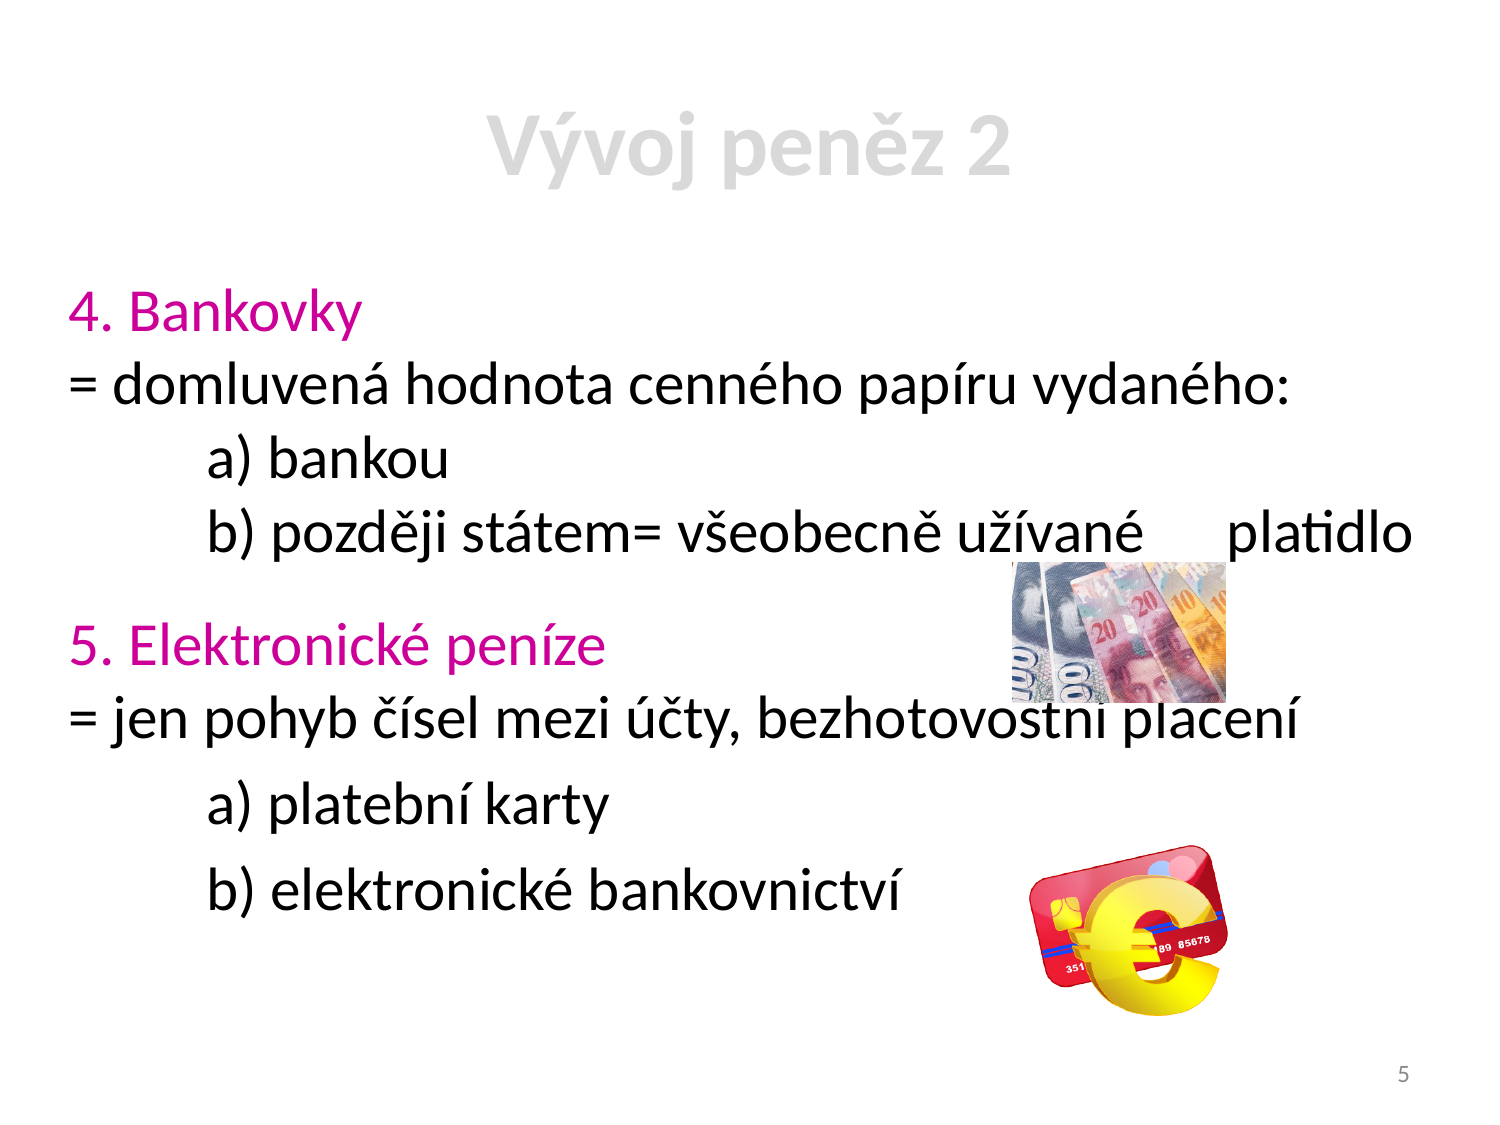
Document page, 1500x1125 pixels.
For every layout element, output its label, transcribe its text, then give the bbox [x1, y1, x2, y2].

picture [1012, 562, 1226, 704]
list 4. Bankovky = domluvená hodnota cenného papíru vydaného: a) bankou b) později státem= všeobecně užívané platidlo 5. Elektronické peníze = jen pohyb čísel mezi účty, bezhotovostní placení a) platební karty b) elektronické bankovnictví [53, 262, 1436, 1005]
picture [1025, 822, 1230, 1027]
title Vývoj peněz 2 [75, 45, 1425, 233]
slide_number 5 [1074, 1042, 1425, 1103]
